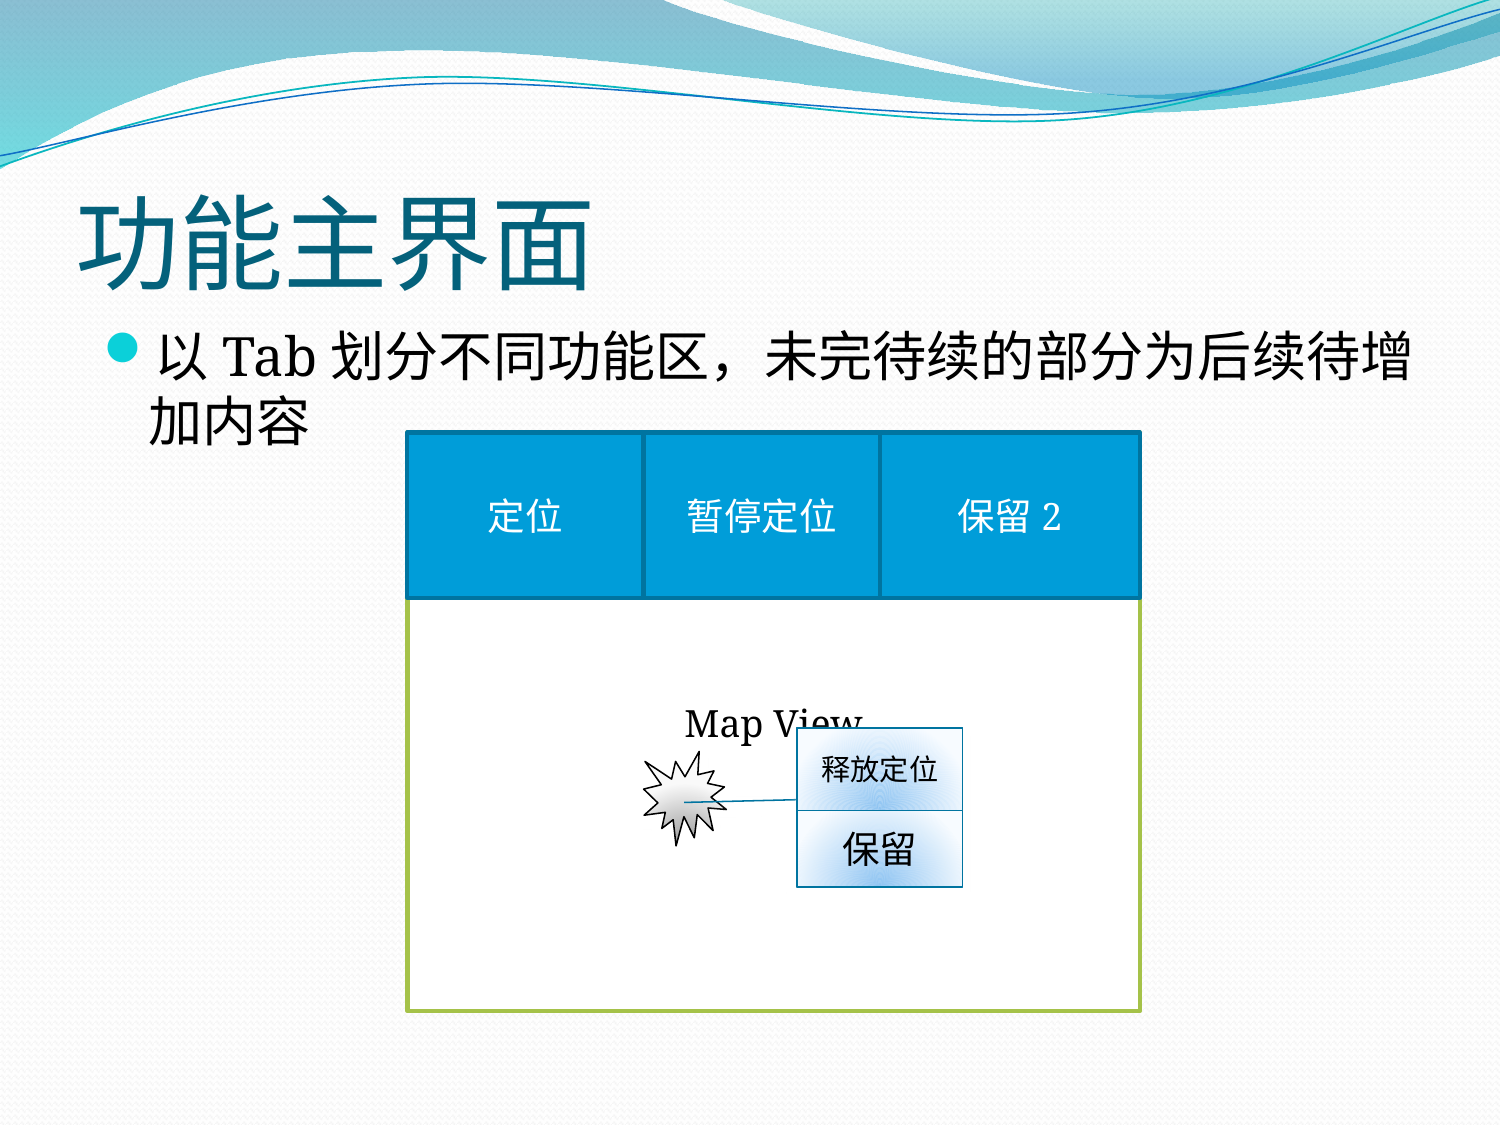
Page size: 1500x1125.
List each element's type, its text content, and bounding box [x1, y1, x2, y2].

text_box 保留2 [878, 430, 1142, 600]
text_box 关联号码输入 [687, 803, 728, 812]
text_box Map View [405, 600, 1142, 1013]
text_box 定位 [405, 430, 642, 600]
list 以Tab划分不同功能区，未完待续的部分为后续待增加内容 [88, 314, 1439, 1071]
text_box 暂停定位 [642, 430, 878, 600]
text_box [642, 750, 726, 847]
text_box 释放定位 [796, 727, 963, 810]
text_box 保留 [796, 810, 963, 888]
title 设置界面-关联号码新增 [640, 727, 970, 901]
text_box [684, 799, 790, 804]
title 功能主界面 [75, 115, 1425, 303]
